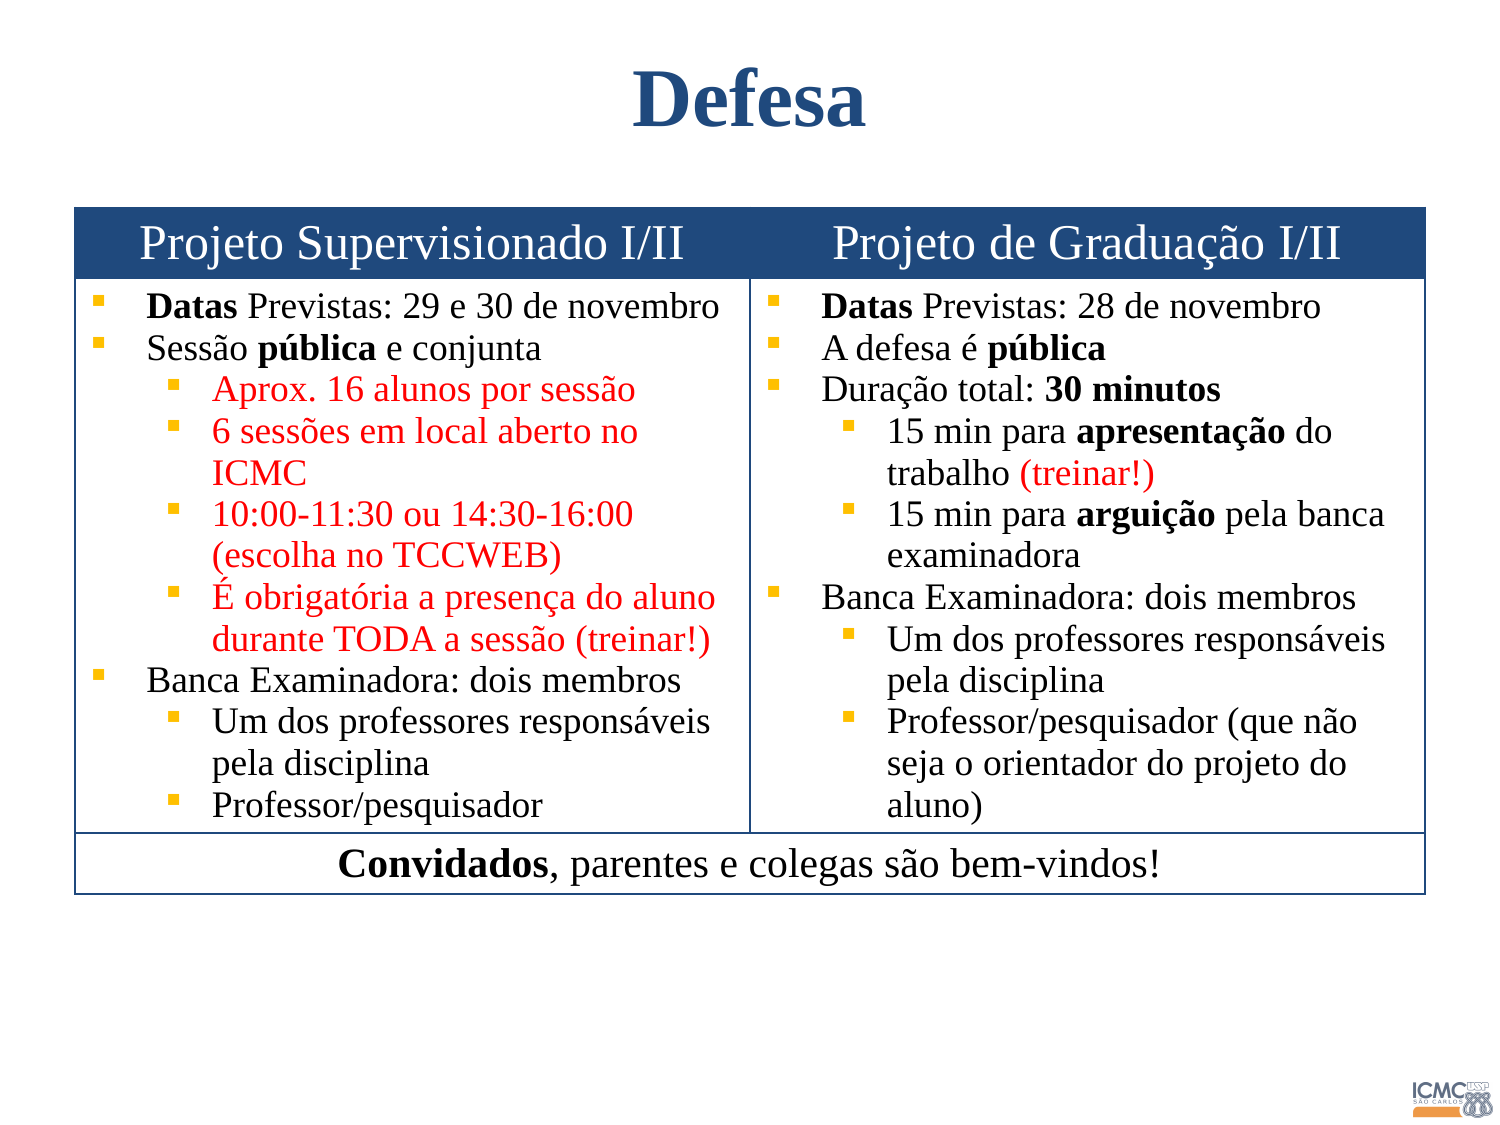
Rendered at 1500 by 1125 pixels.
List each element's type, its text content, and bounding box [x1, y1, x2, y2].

picture [1413, 1082, 1493, 1118]
table_header Projeto Supervisionado I/II [76, 208, 749, 277]
table_cell Convidados, parentes e colegas são bem-vindos! [76, 834, 1424, 893]
table_header Projeto de Graduação I/II [751, 208, 1424, 277]
text_box Defesa [75, 0, 1425, 187]
table_cell Datas Previstas: 28 de novembro A defesa é pública Duração total: 30 minutos 15 min para apresentação do trabalho (treinar!) 15 min para arguição pela banca examinadora Banca Examinadora: dois membros Um dos professores responsáveis pela disciplina Professor/pesquisador (que não seja o orientador do projeto do aluno) [751, 279, 1424, 832]
table_cell Datas Previstas: 29 e 30 de novembro Sessão pública e conjunta Aprox. 16 alunos por sessão 6 sessões em local aberto no ICMC 10:00-11:30 ou 14:30-16:00 (escolha no TCCWEB) É obrigatória a presença do aluno durante TODA a sessão (treinar!) Banca Examinadora: dois membros Um dos professores responsáveis pela disciplina Professor/pesquisador [76, 279, 749, 832]
